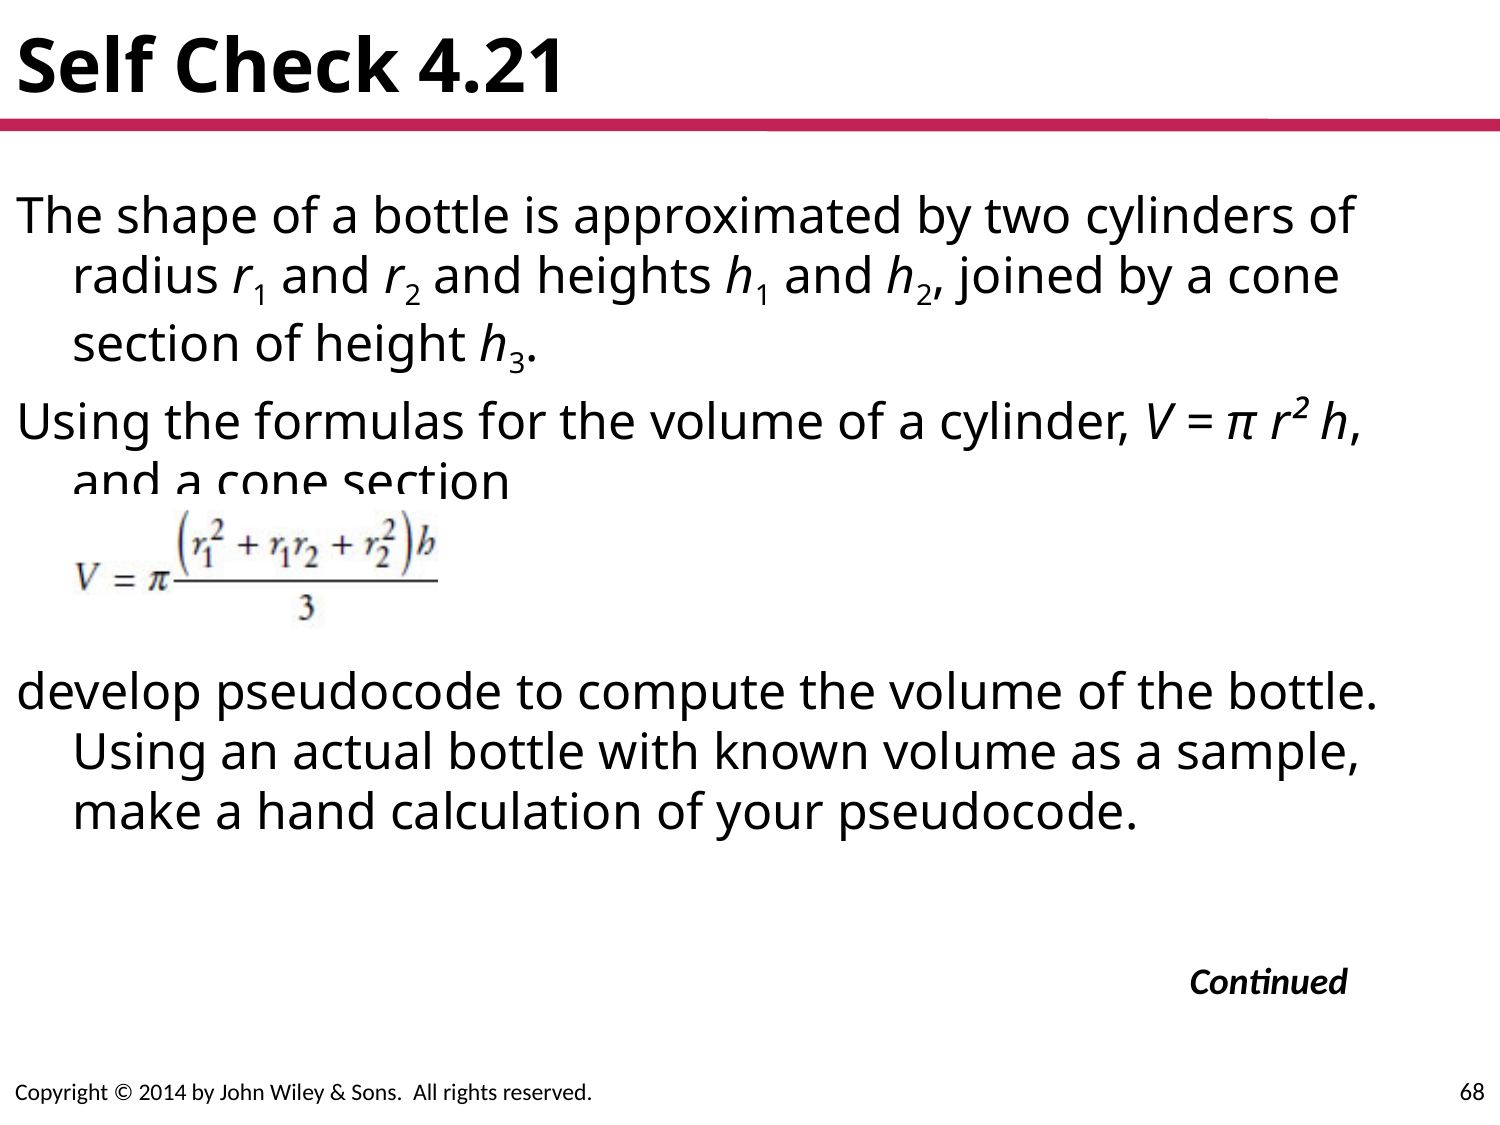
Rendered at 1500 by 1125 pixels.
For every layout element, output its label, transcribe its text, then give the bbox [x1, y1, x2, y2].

picture [57, 494, 438, 631]
title Self Check 4.21 [1, 0, 1500, 125]
text_box Continued [1175, 949, 1425, 1010]
list The shape of a bottle is approximated by two cylinders of radius r1 and r2 and heights h1 and h2, joined by a cone section of height h3. Using the formulas for the volume of a cylinder, V = π r² h, and a cone section develop pseudocode to compute the volume of the bottle. Using an actual bottle with known volume as a sample, make a hand calculation of your pseudocode. [1, 175, 1425, 985]
